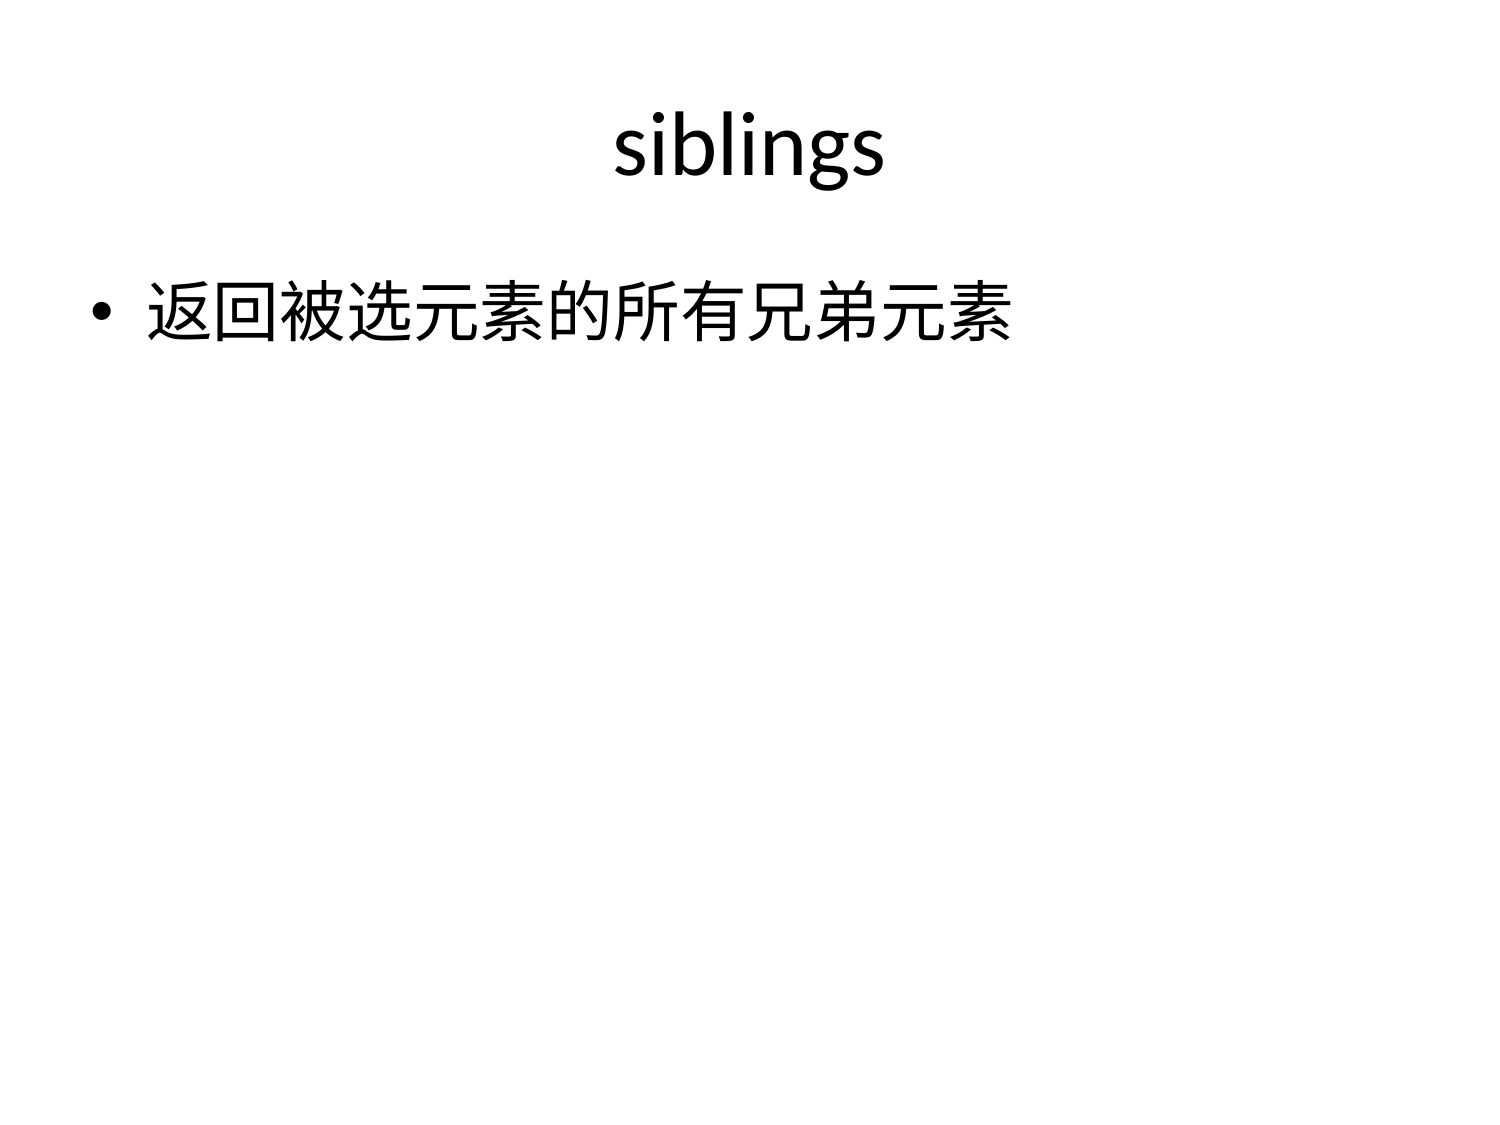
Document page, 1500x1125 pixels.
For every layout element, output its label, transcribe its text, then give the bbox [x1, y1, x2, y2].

list 返回被选元素的所有兄弟元素 [75, 262, 1425, 1005]
title siblings [75, 45, 1425, 233]
